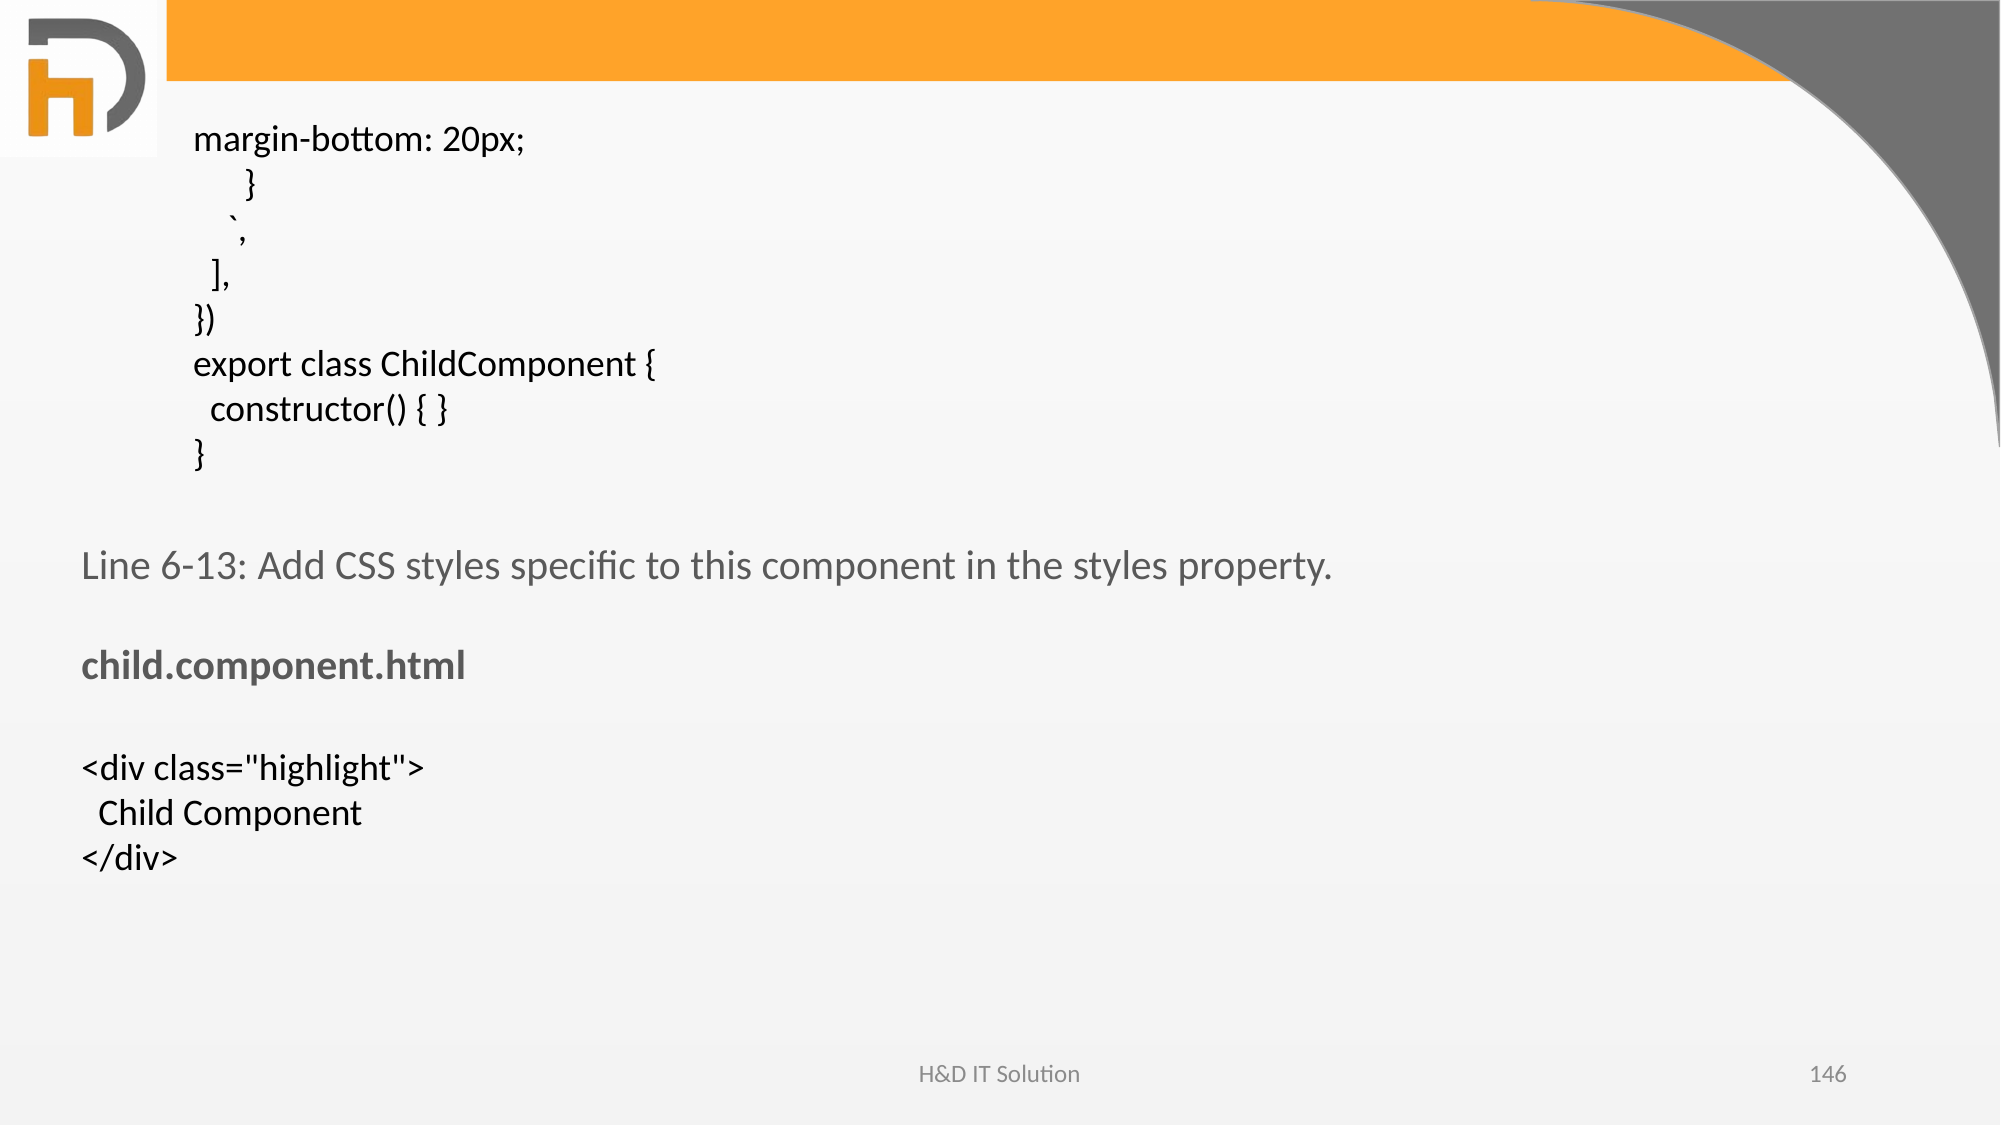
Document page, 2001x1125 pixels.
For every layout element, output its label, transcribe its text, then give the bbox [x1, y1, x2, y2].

text_box <div class="highlight"> Child Component </div> [66, 735, 1068, 885]
footer H&D IT Solution [662, 1042, 1338, 1103]
text_box margin-bottom: 20px; } `, ], }) export class ChildComponent { constructor() { } } [178, 106, 1537, 527]
picture [0, 0, 157, 157]
slide_number 146 [1412, 1042, 1863, 1103]
text_box Line 6-13: Add CSS styles specific to this component in the styles property. child.component.html [66, 530, 1863, 696]
